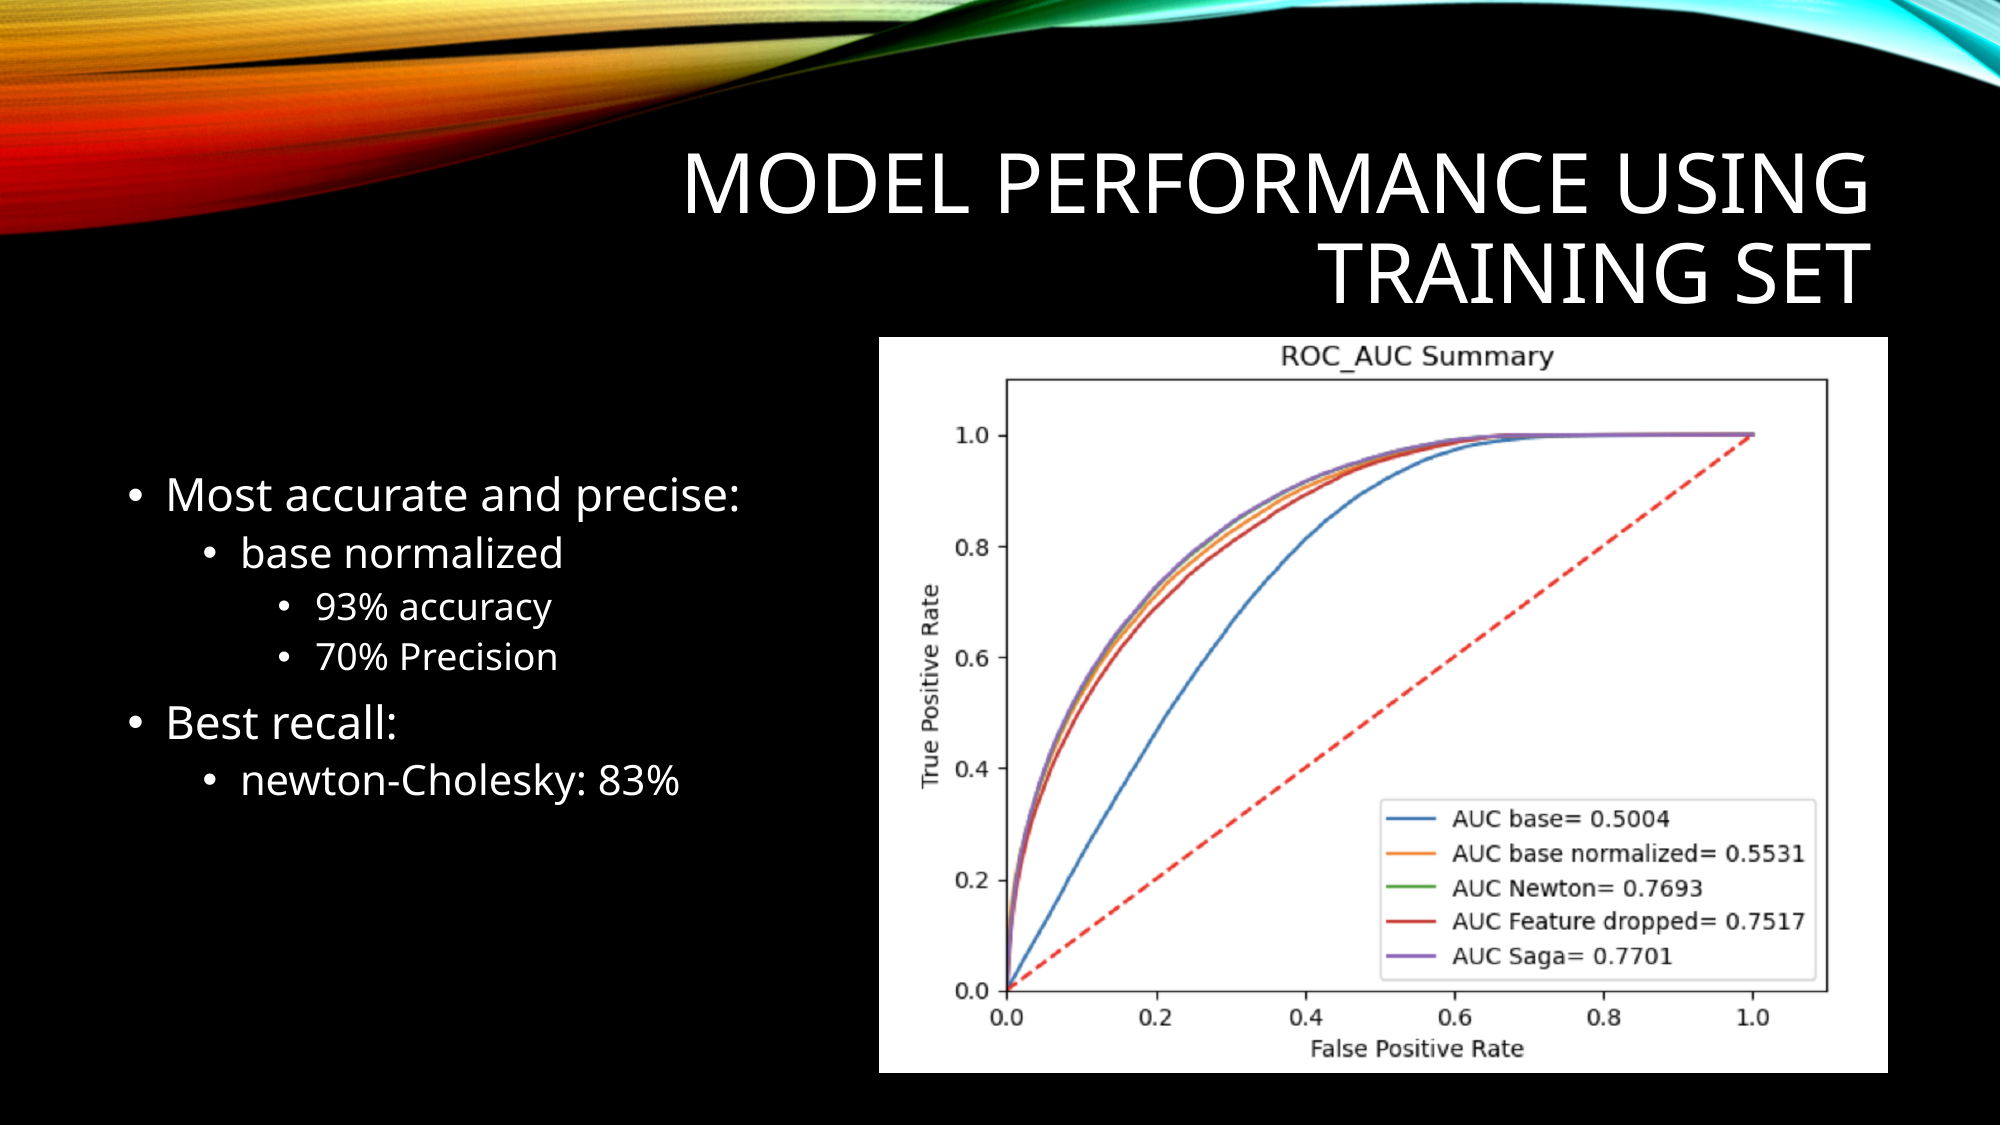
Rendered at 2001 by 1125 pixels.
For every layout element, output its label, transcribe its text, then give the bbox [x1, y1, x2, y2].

picture [879, 337, 1888, 1073]
list Most accurate and precise: base normalized 93% accuracy 70% Precision Best recall: newton-Cholesky: 83% [112, 464, 879, 902]
picture [0, 0, 2000, 237]
title Model Performance using training set [474, 125, 1888, 338]
